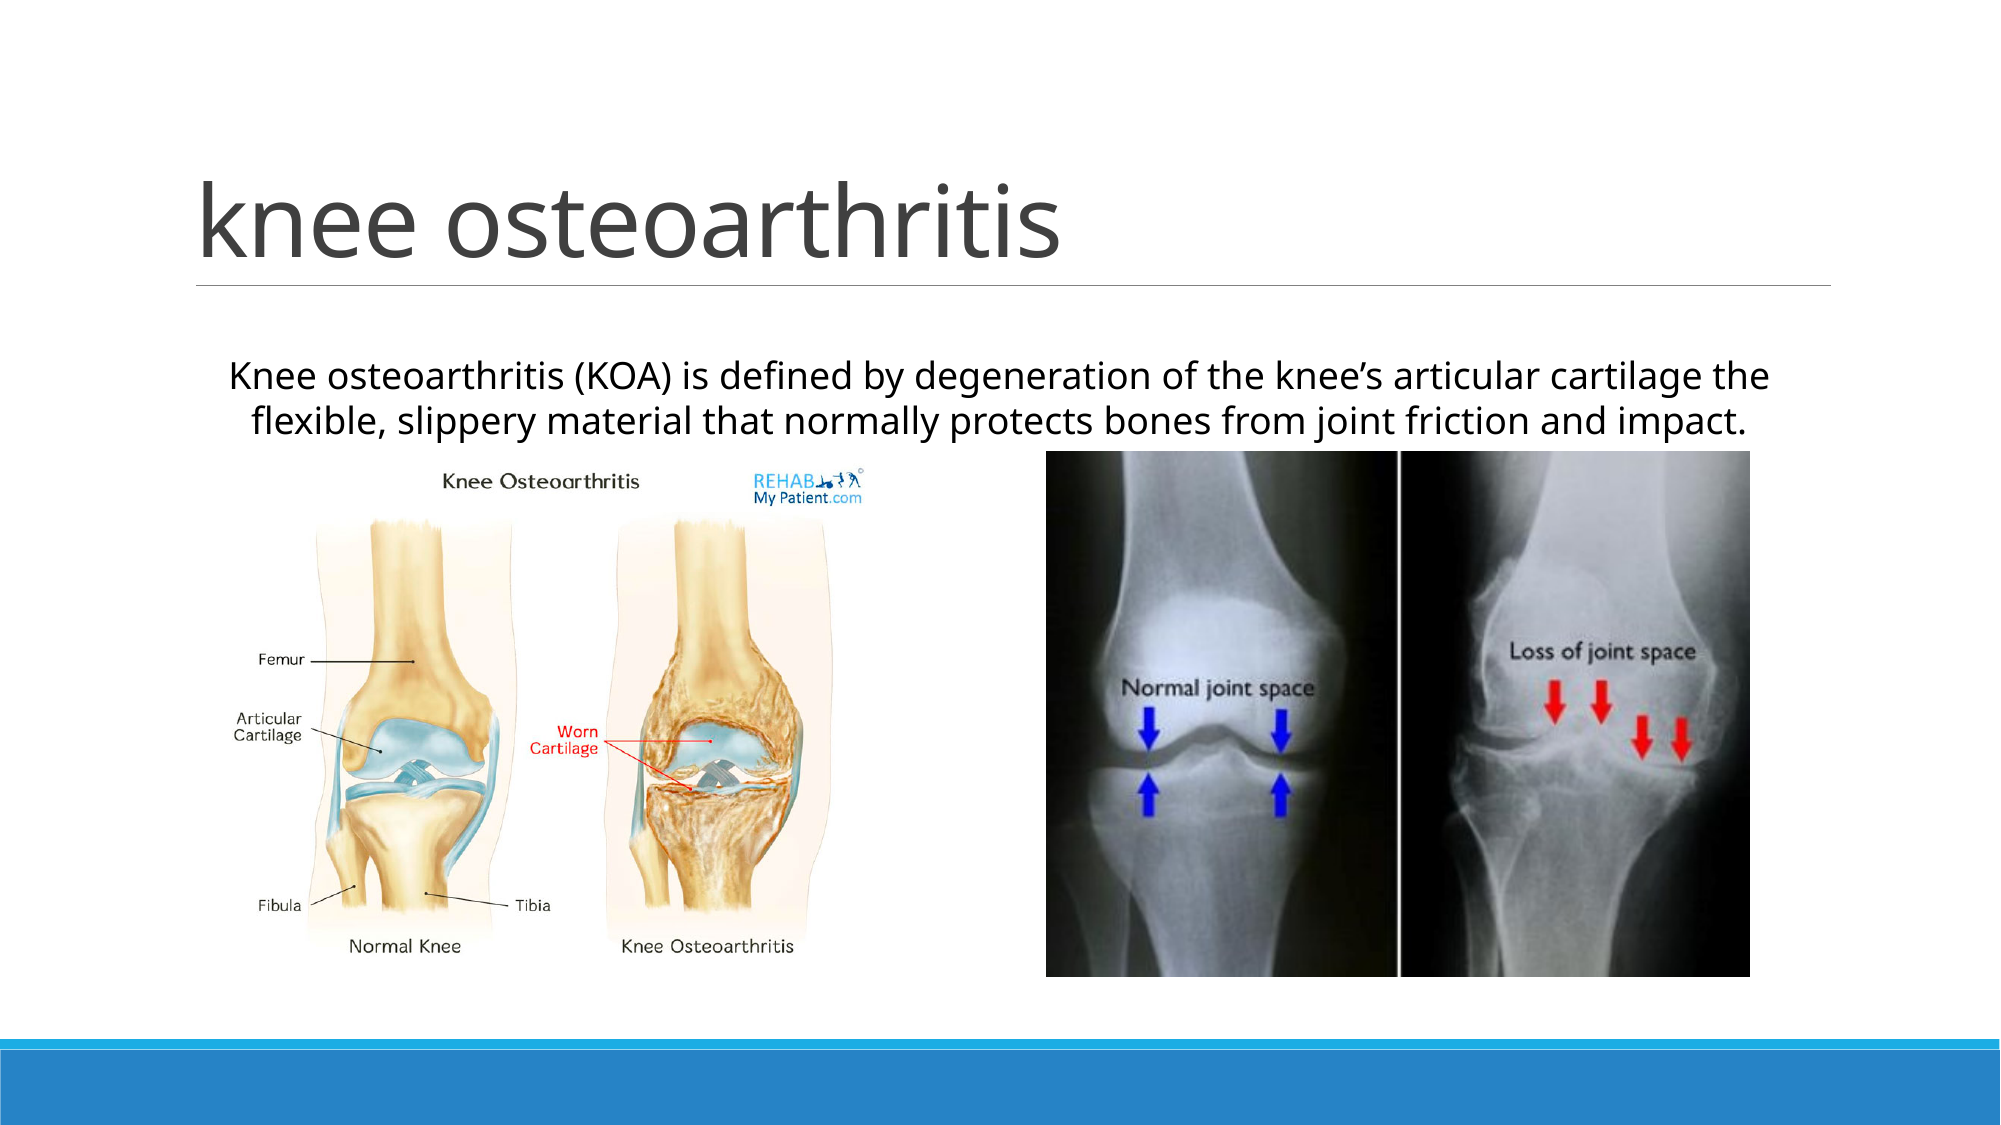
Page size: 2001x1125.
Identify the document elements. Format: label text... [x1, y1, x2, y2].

picture [201, 456, 881, 972]
title knee osteoarthritis [180, 47, 1830, 285]
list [1046, 451, 1751, 978]
text_box Knee osteoarthritis (KOA) is defined by degeneration of the knee’s articular cartilage the flexible, slippery material that normally protects bones from joint friction and impact. [213, 344, 1787, 450]
